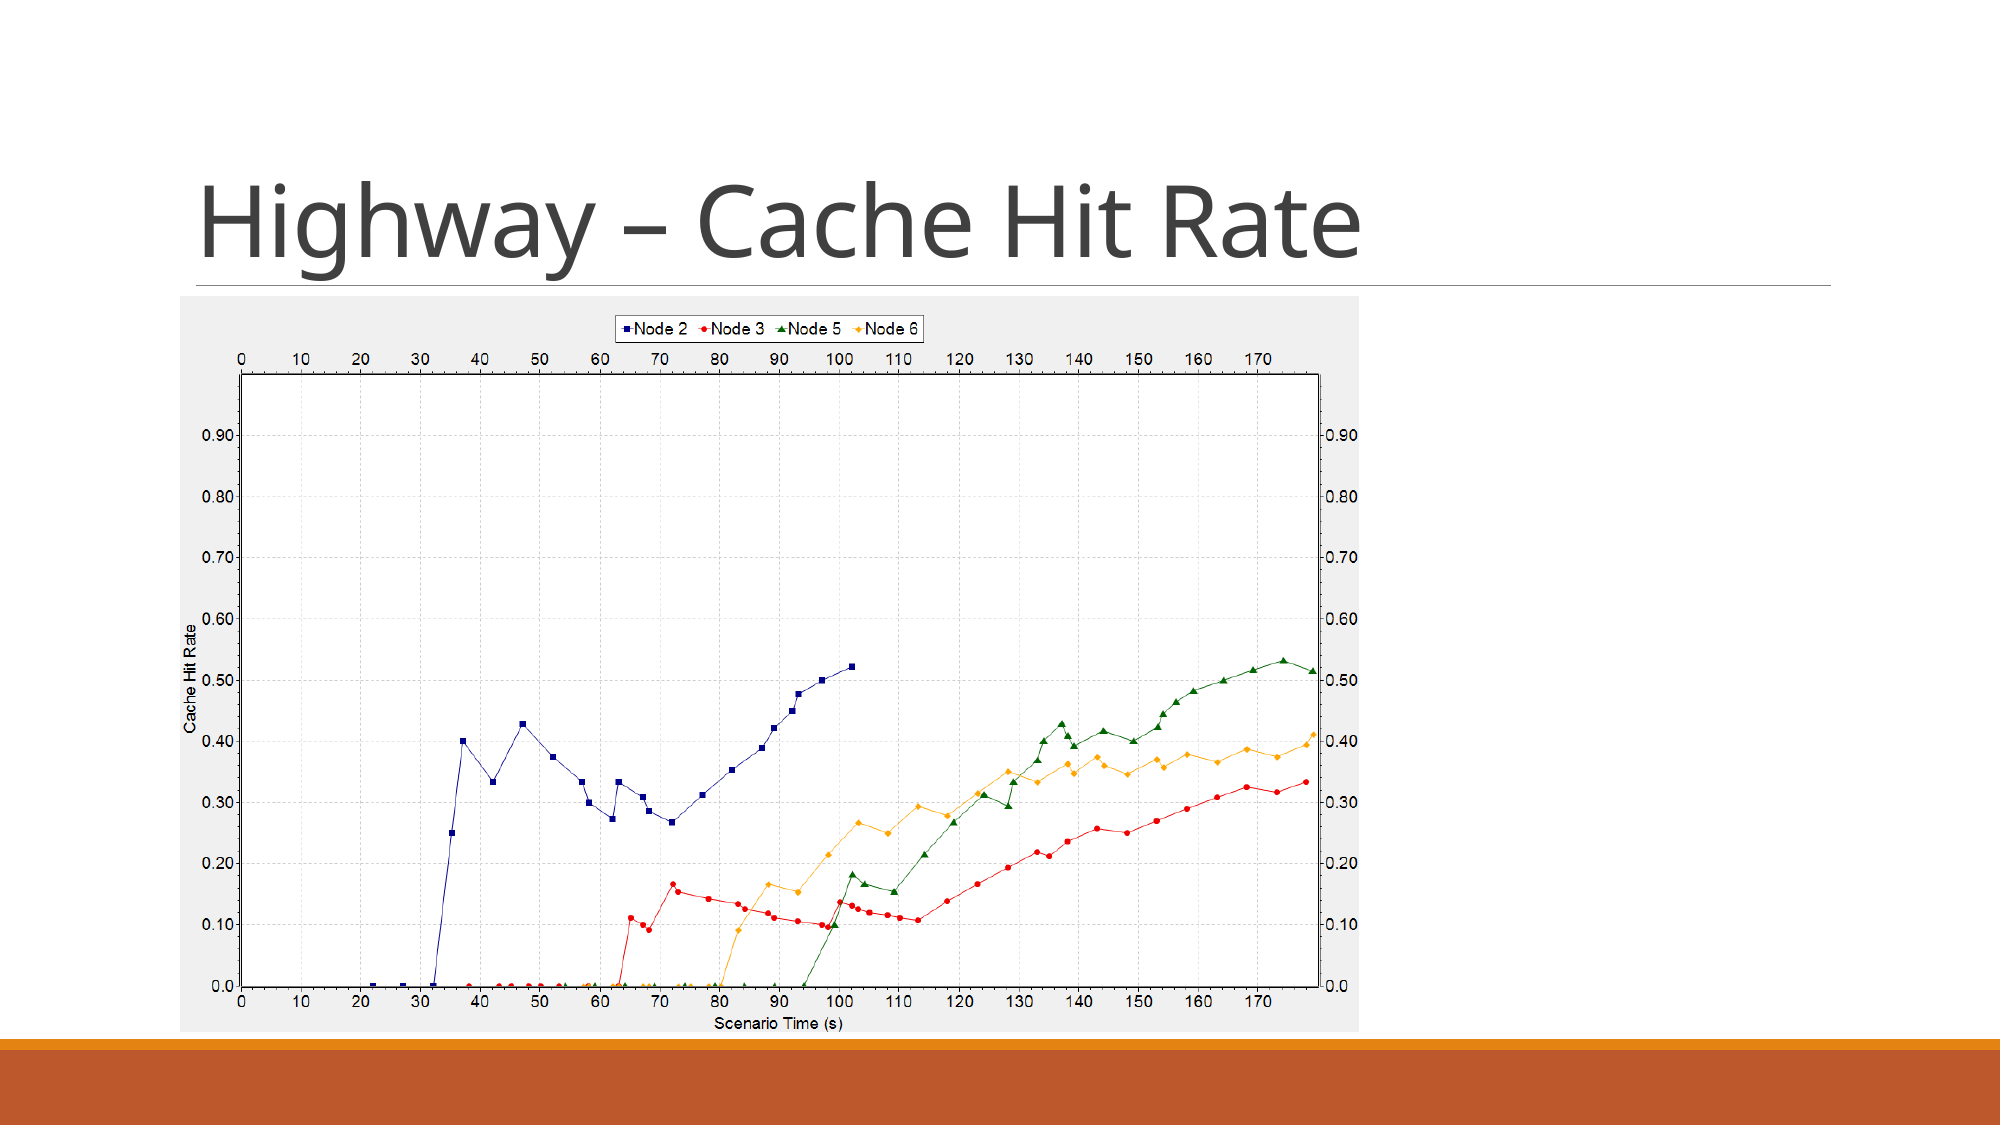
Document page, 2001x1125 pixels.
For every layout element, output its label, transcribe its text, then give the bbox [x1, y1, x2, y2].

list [179, 296, 1360, 1033]
title Highway – Cache Hit Rate [180, 47, 1830, 285]
